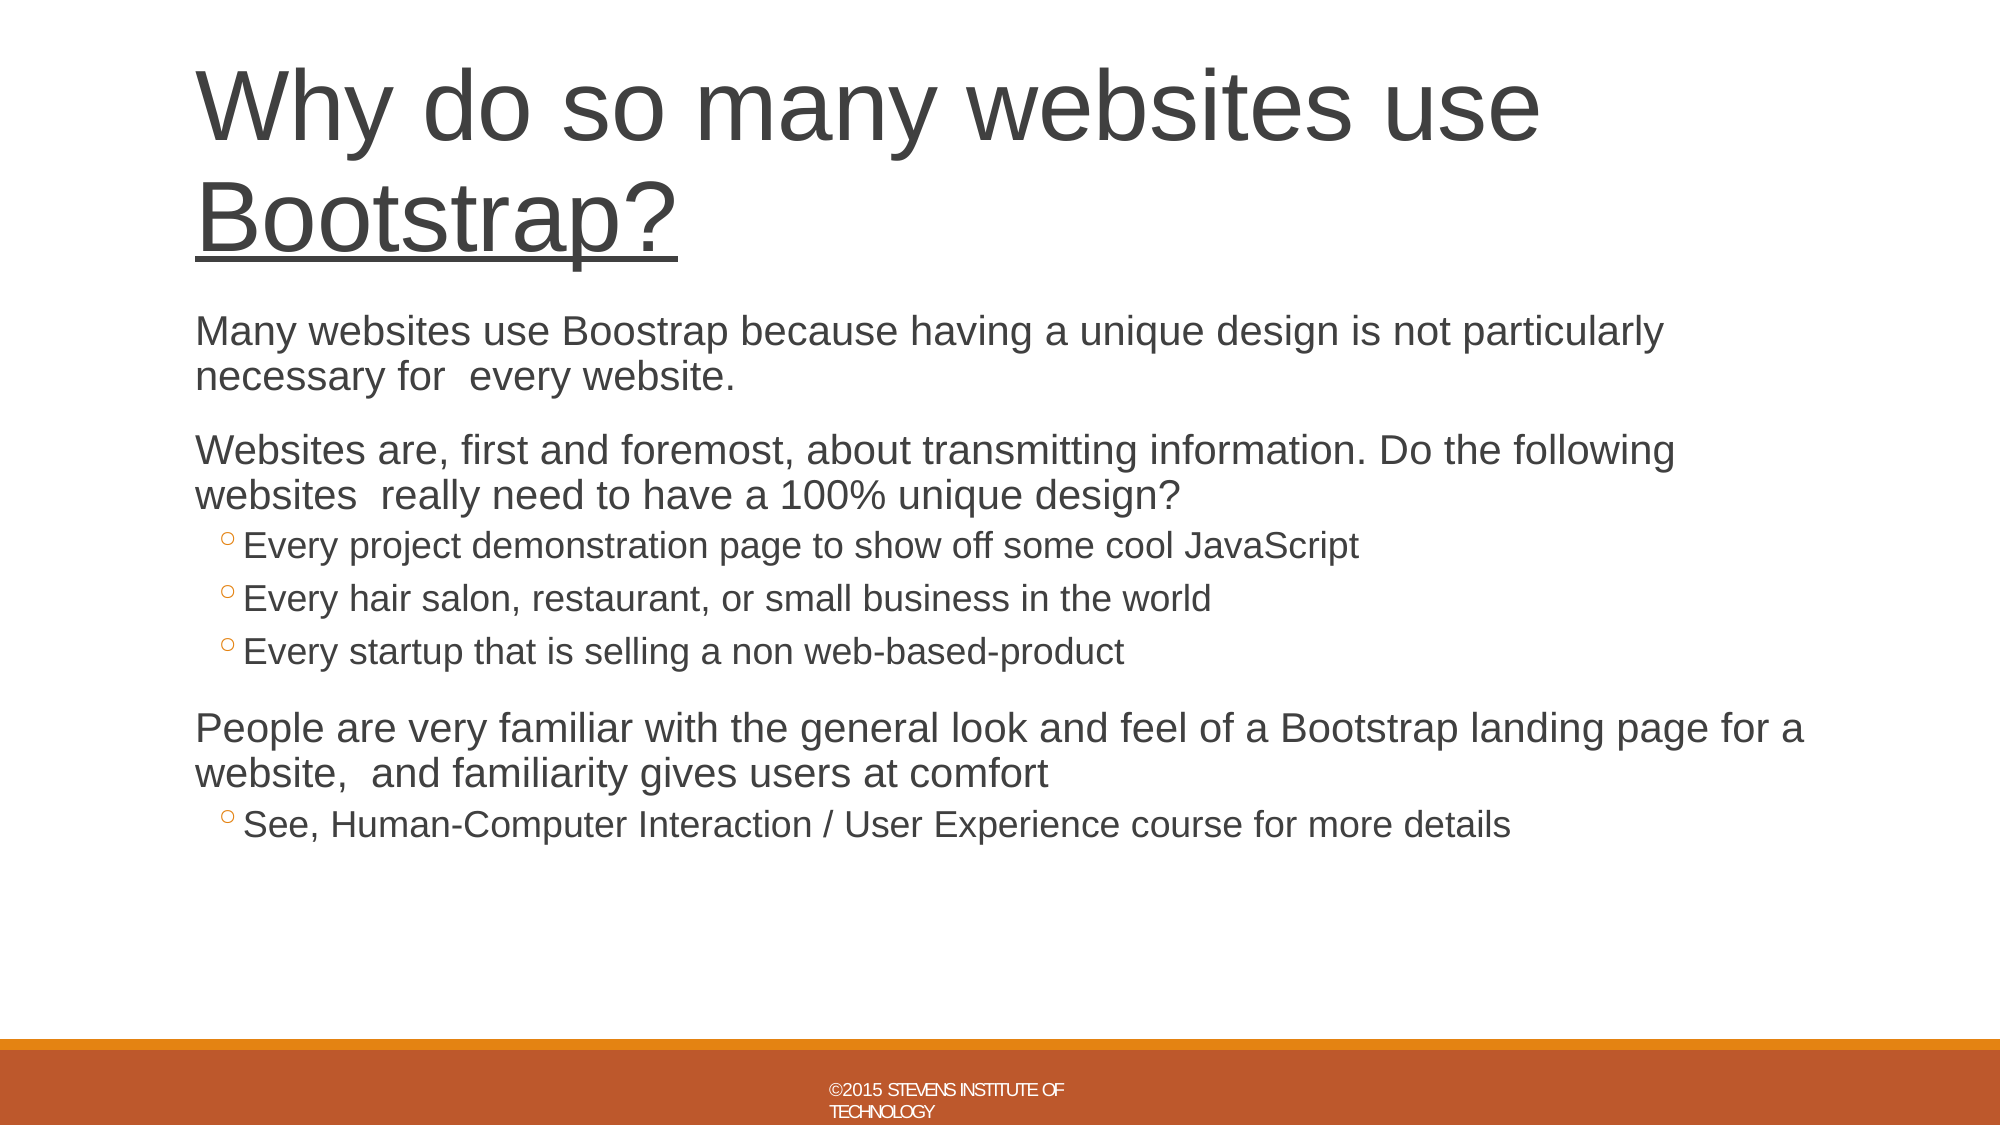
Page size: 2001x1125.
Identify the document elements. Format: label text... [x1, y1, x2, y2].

footer ©2015 STEVENS INSTITUTE OF TECHNOLOGY [827, 1075, 1174, 1125]
title Why do so many websites use Bootstrap? [167, 46, 1833, 383]
list Many websites use Boostrap because having a unique design is not particularly necessary for every website. Websites are, first and foremost, about transmitting information. Do the following websites really need to have a 100% unique design? Every project demonstration page to show off some cool JavaScript Every hair salon, restaurant, or small business in the world Every startup that is selling a non web-based-product People are very familiar with the general look and feel of a Bootstrap landing page for a website, and familiarity gives users at comfort See, Human-Computer Interaction / User Experience course for more details [176, 300, 1824, 947]
